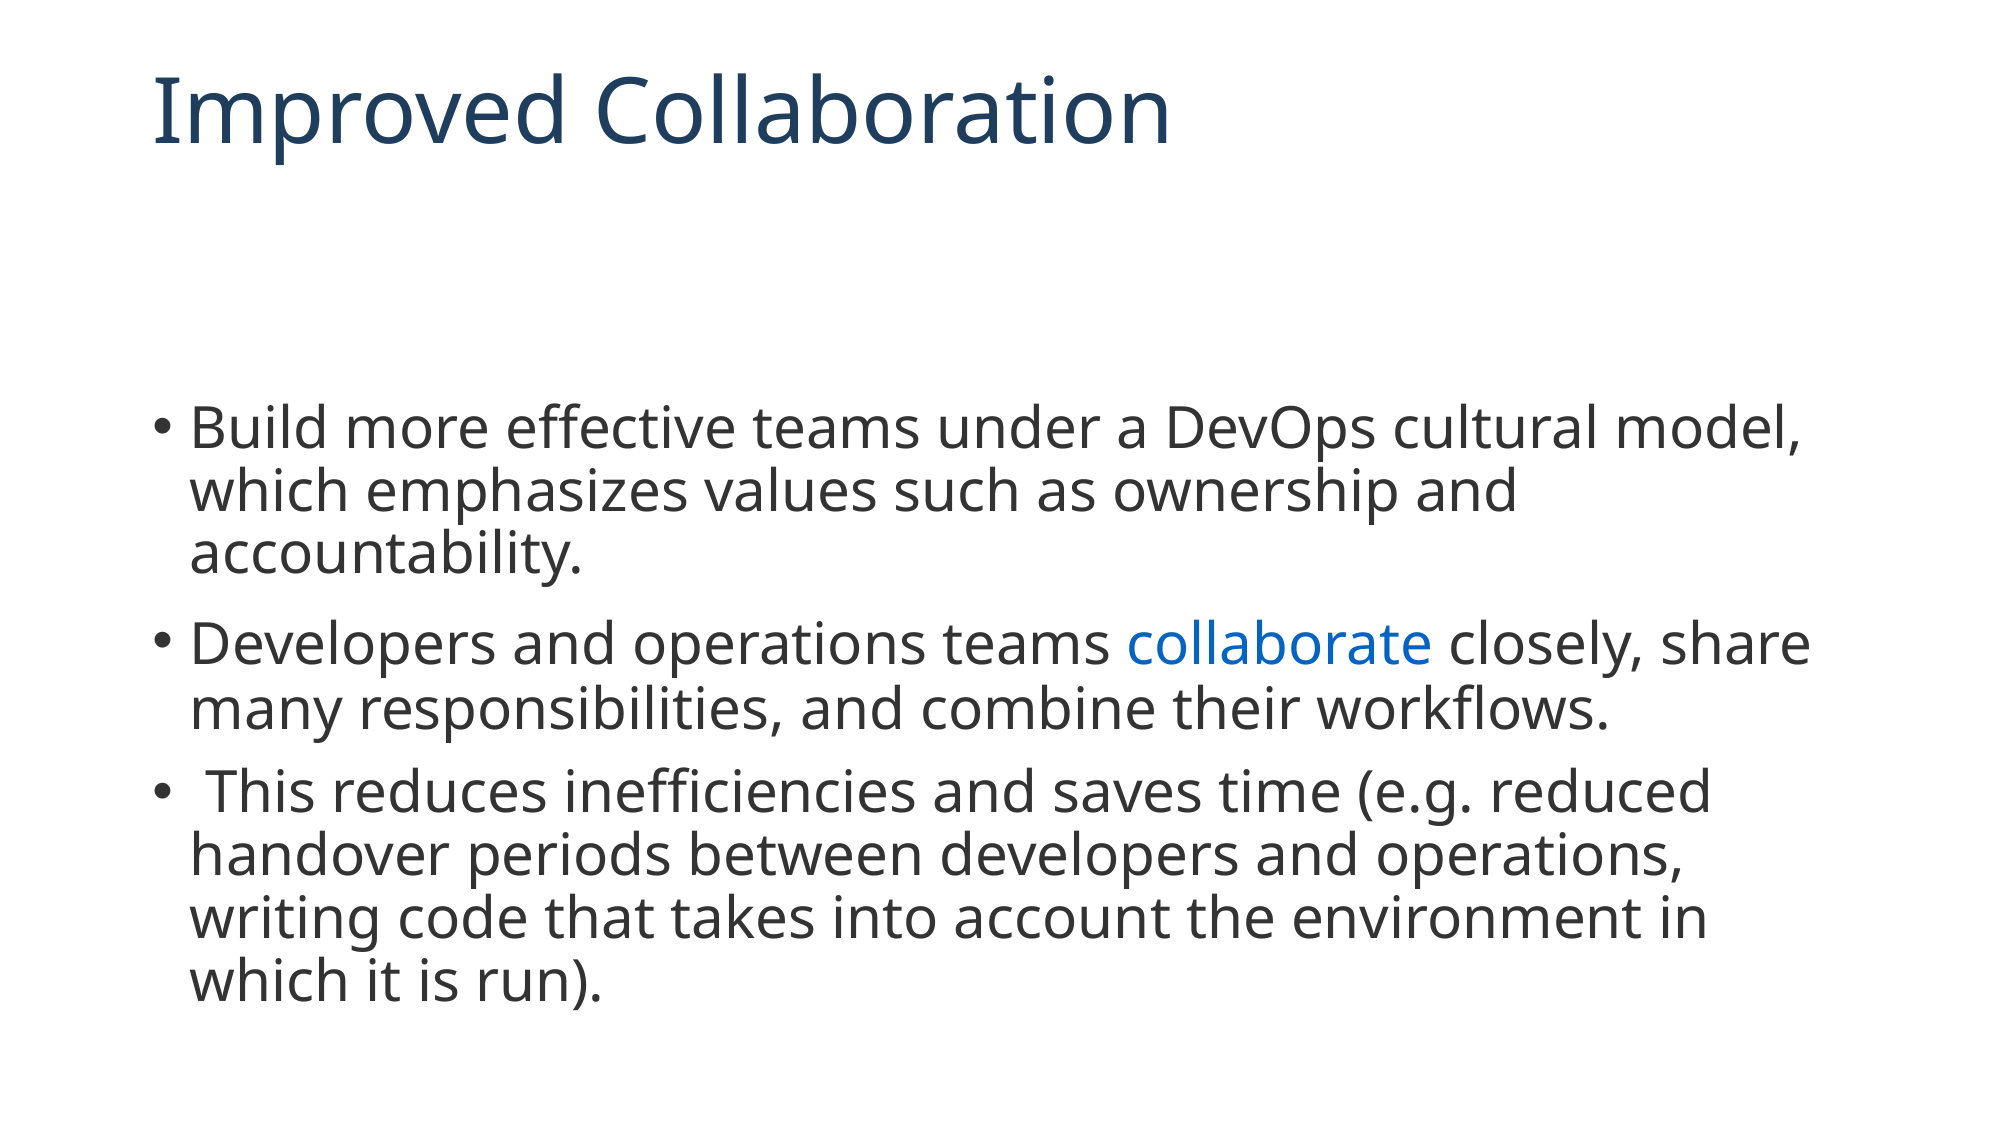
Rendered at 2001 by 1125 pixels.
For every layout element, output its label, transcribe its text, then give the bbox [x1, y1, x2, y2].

list Build more effective teams under a DevOps cultural model, which emphasizes values such as ownership and accountability. Developers and operations teams collaborate closely, share many responsibilities, and combine their workflows. This reduces inefficiencies and saves time (e.g. reduced handover periods between developers and operations, writing code that takes into account the environment in which it is run). [137, 299, 1863, 1014]
title Improved Collaboration [137, 59, 1863, 278]
